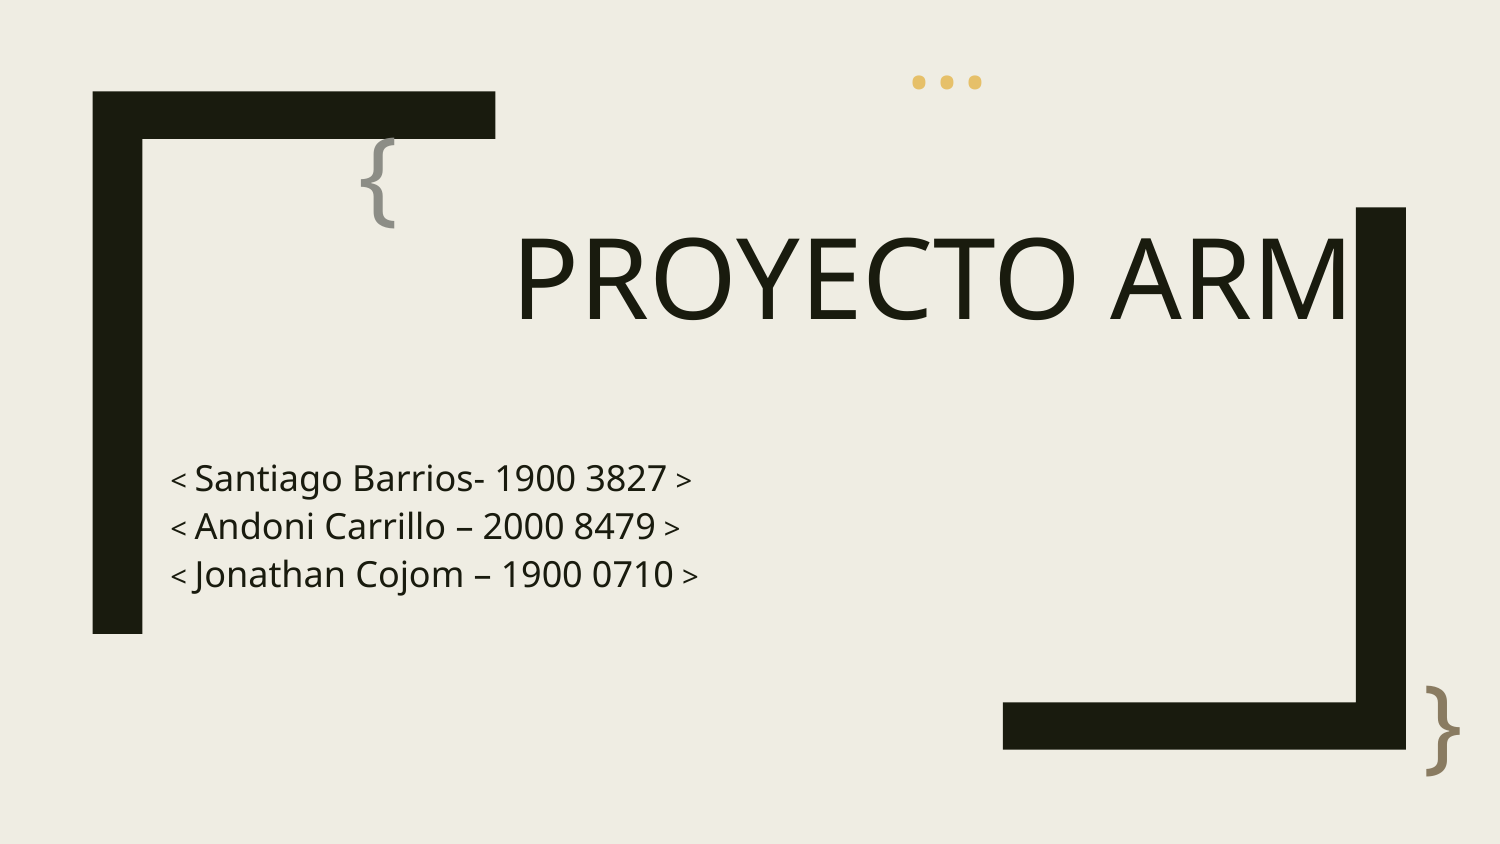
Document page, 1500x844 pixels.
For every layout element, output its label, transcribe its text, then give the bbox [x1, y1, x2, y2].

text_box } [1408, 656, 1494, 781]
title Proyecto ARM [496, 159, 1448, 494]
text_box ... [766, 34, 1005, 124]
subtitle < Santiago Barrios- 1900 3827 > < Andoni Carrillo – 2000 8479 > < Jonathan Cojom – 1900 0710 > [155, 435, 886, 668]
text_box { [343, 93, 460, 237]
